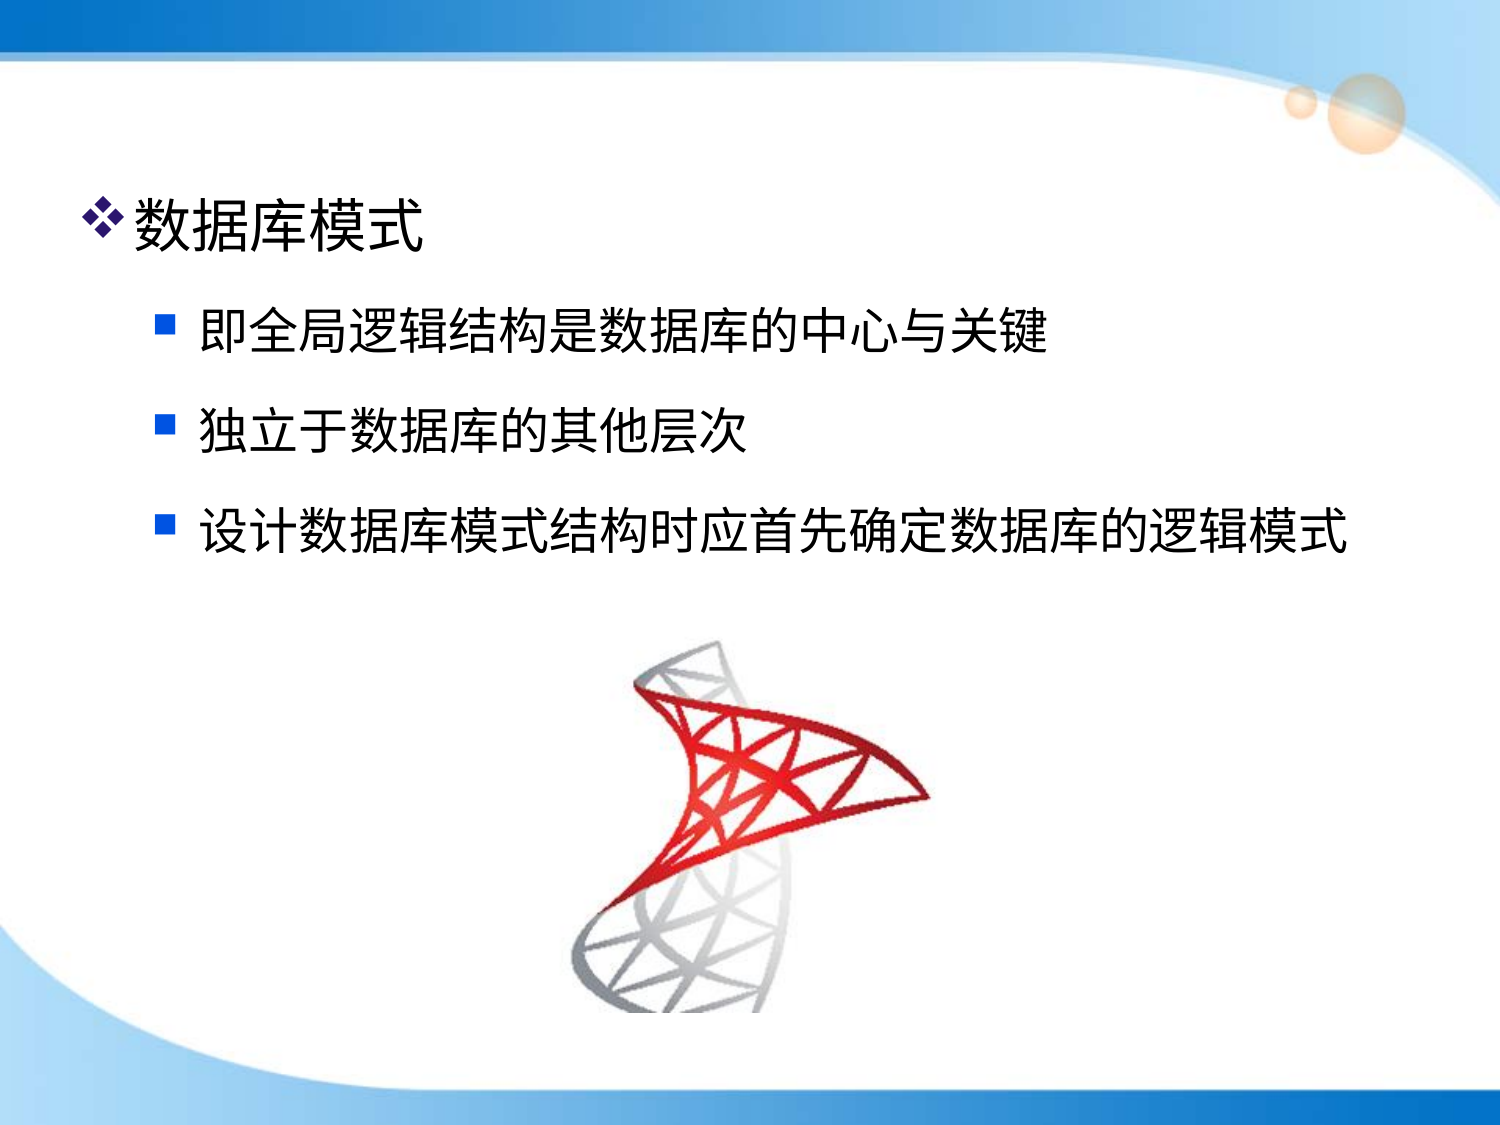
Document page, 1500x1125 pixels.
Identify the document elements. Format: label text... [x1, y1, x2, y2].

picture [0, 0, 1500, 1125]
list 数据库模式 即全局逻辑结构是数据库的中心与关键 独立于数据库的其他层次 设计数据库模式结构时应首先确定数据库的逻辑模式 [61, 146, 1413, 890]
